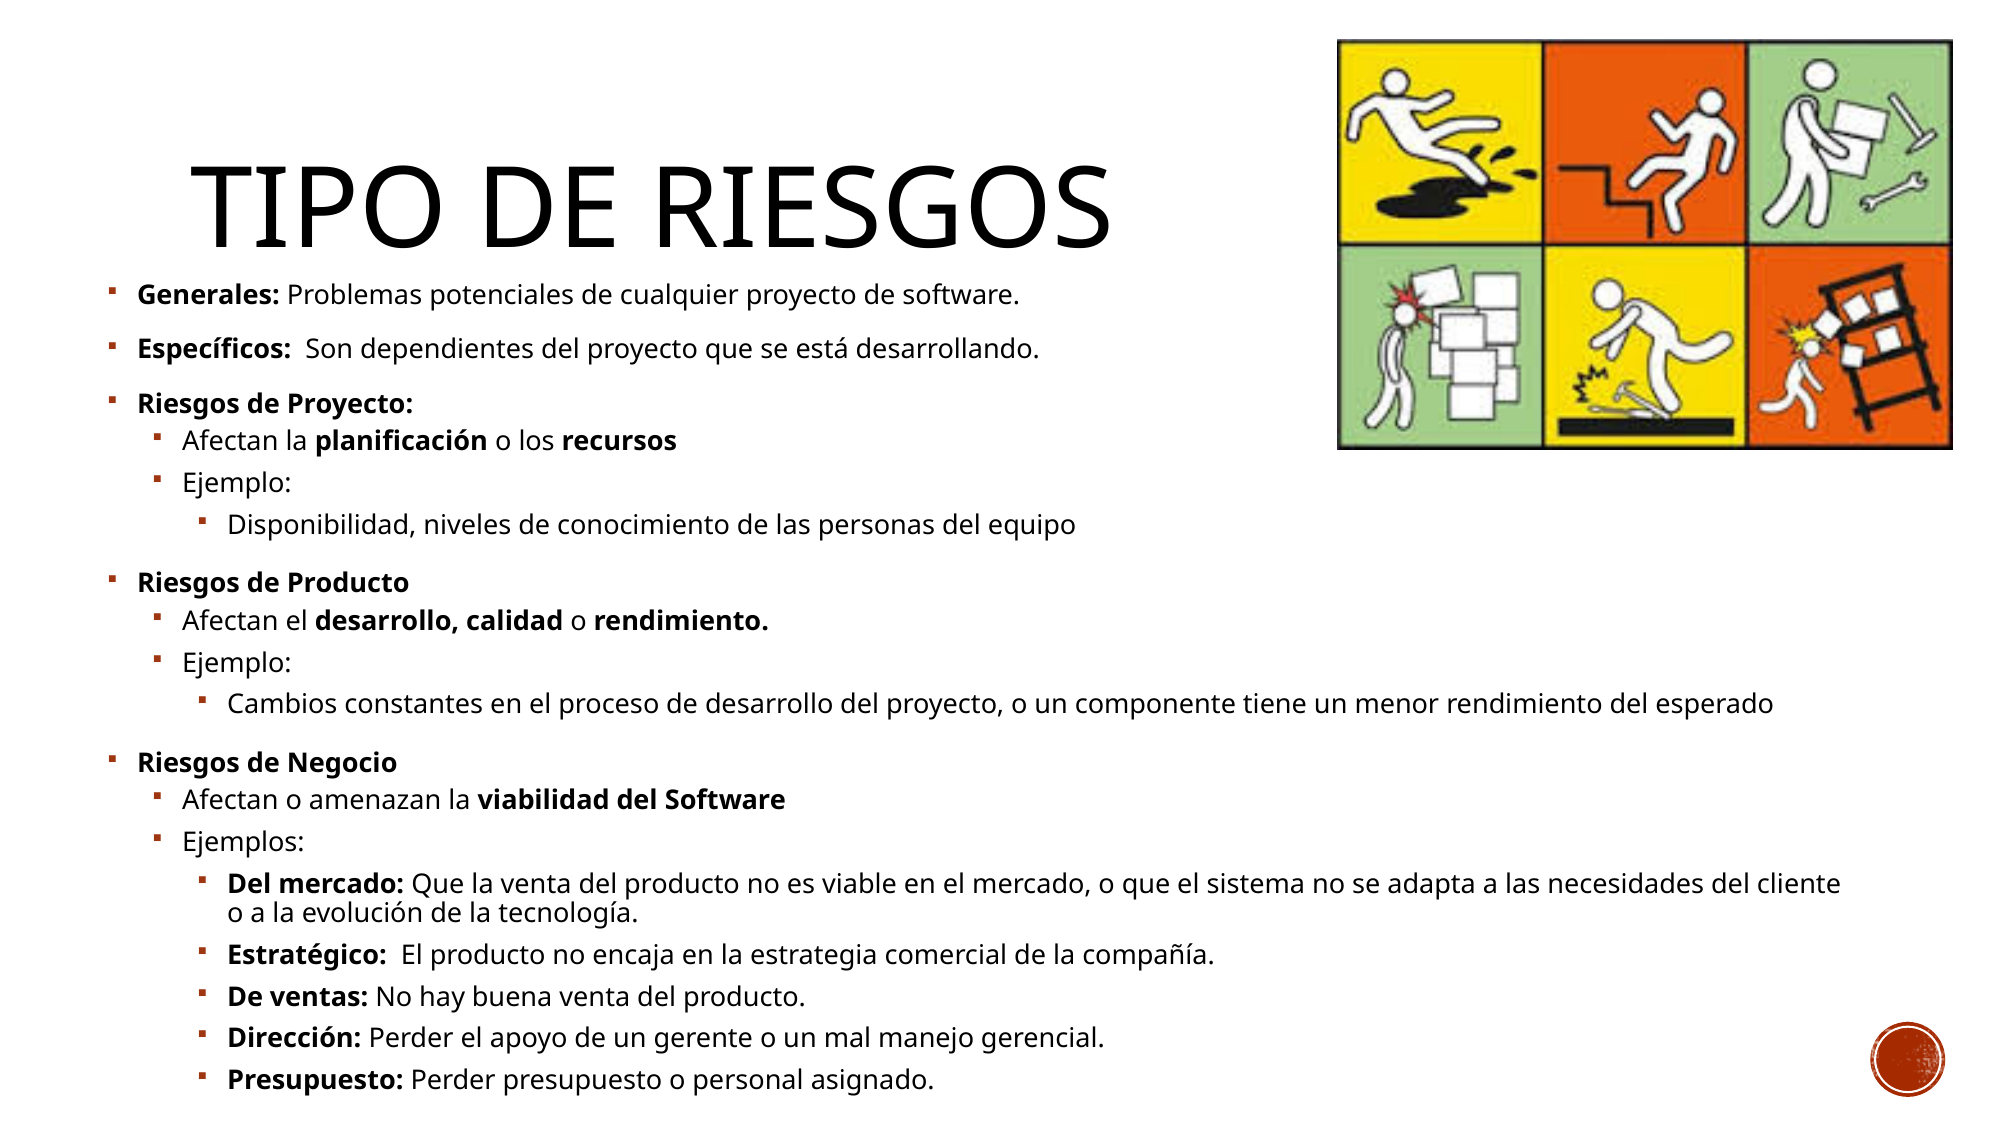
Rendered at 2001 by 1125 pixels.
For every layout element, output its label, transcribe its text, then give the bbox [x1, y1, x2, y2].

title Tipo de riesgos [175, 79, 1337, 273]
picture [1337, 39, 1953, 450]
list Generales: Problemas potenciales de cualquier proyecto de software. Específicos: Son dependientes del proyecto que se está desarrollando. Riesgos de Proyecto: Afectan la planificación o los recursos Ejemplo: Disponibilidad, niveles de conocimiento de las personas del equipo Riesgos de Producto Afectan el desarrollo, calidad o rendimiento. Ejemplo: Cambios constantes en el proceso de desarrollo del proyecto, o un componente tiene un menor rendimiento del esperado Riesgos de Negocio Afectan o amenazan la viabilidad del Software Ejemplos: Del mercado: Que la venta del producto no es viable en el mercado, o que el sistema no se adapta a las necesidades del cliente o a la evolución de la tecnología. Estratégico: El producto no encaja en la estrategia comercial de la compañía. De ventas: No hay buena venta del producto. Dirección: Perder el apoyo de un gerente o un mal manejo gerencial. Presupuesto: Perder presupuesto o personal asignado. [92, 273, 1874, 1085]
